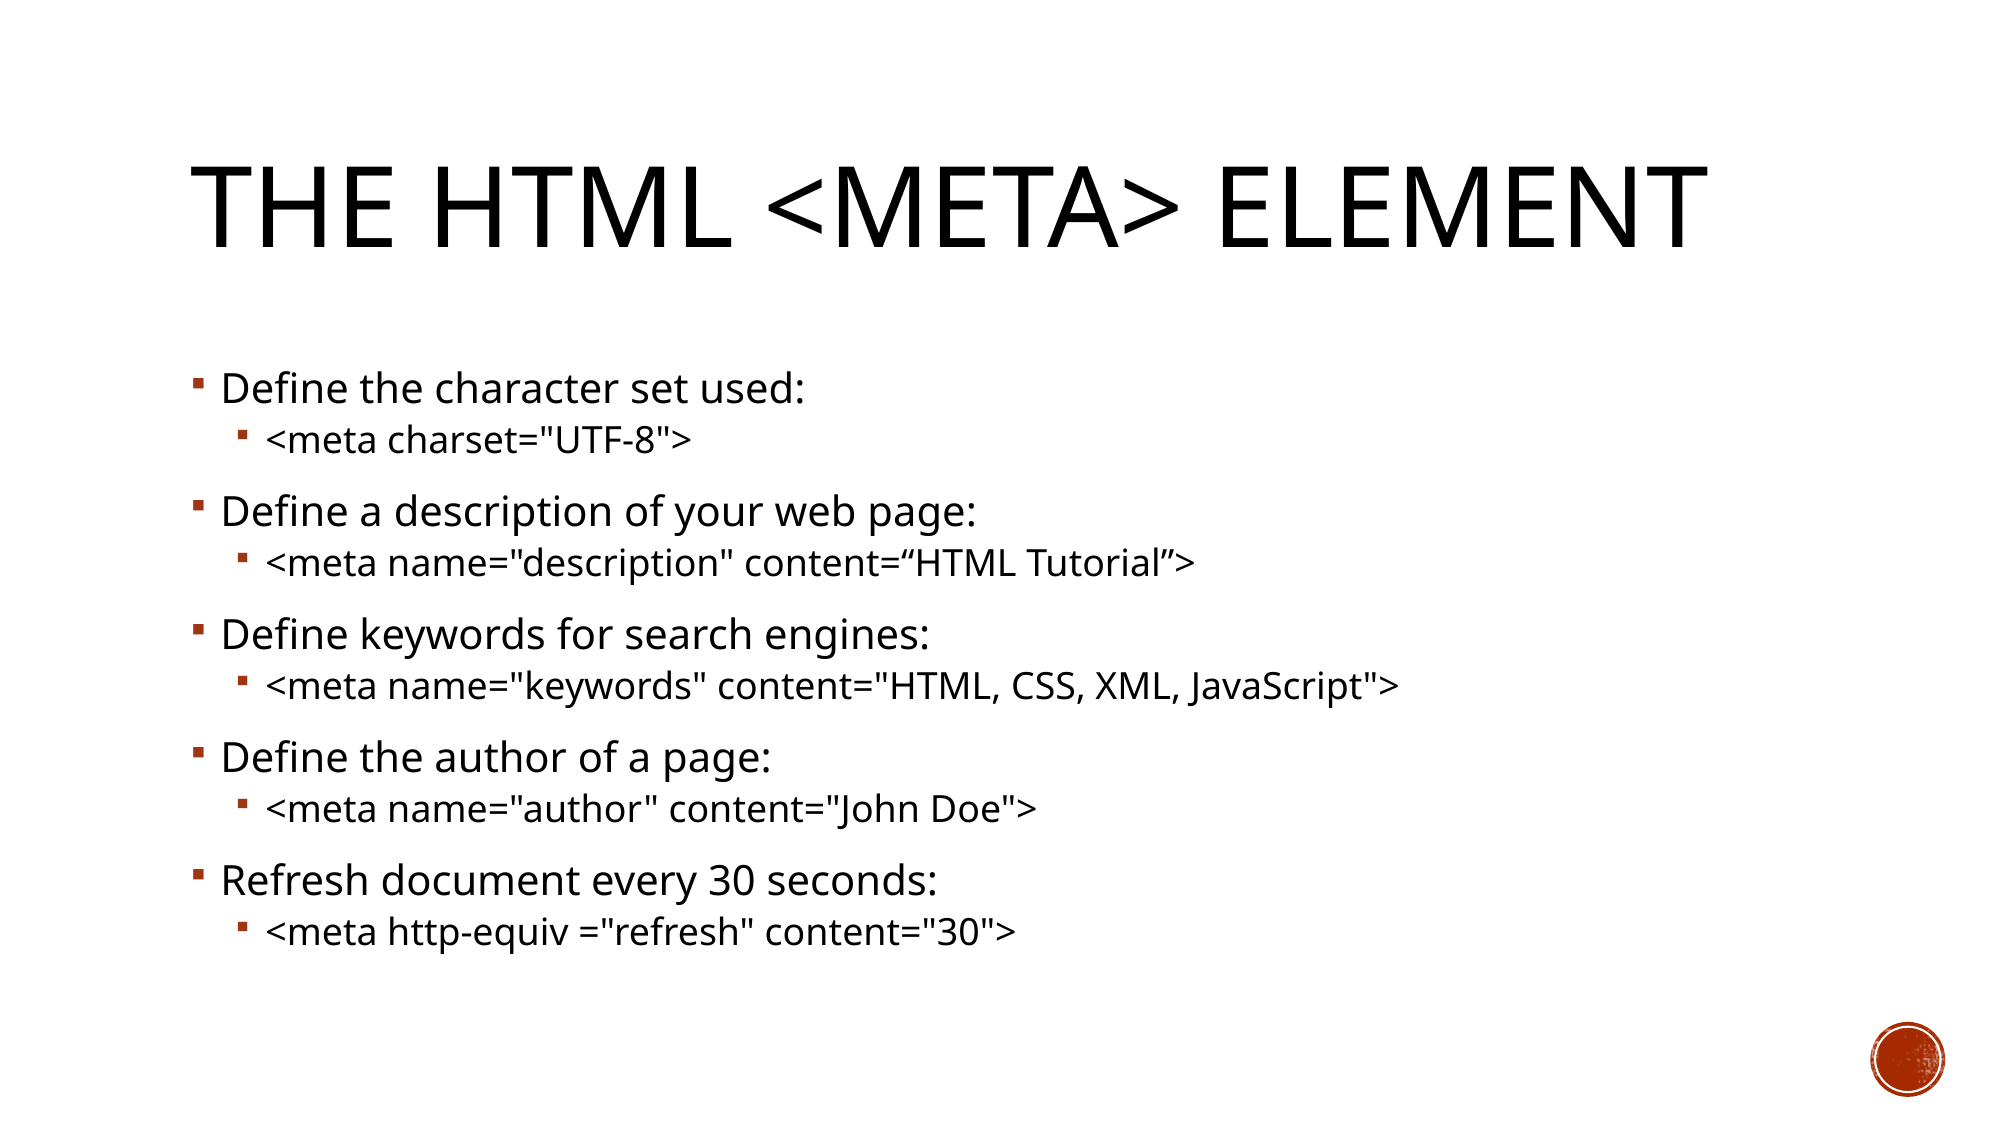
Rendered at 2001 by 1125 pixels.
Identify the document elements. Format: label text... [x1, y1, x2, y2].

list Define the character set used: <meta charset="UTF-8"> Define a description of your web page: <meta name="description" content=“HTML Tutorial”> Define keywords for search engines: <meta name="keywords" content="HTML, CSS, XML, JavaScript"> Define the author of a page: <meta name="author" content="John Doe"> Refresh document every 30 seconds: <meta http-equiv ="refresh" content="30"> [175, 360, 1824, 1013]
title The html <meta> element [175, 79, 1826, 344]
